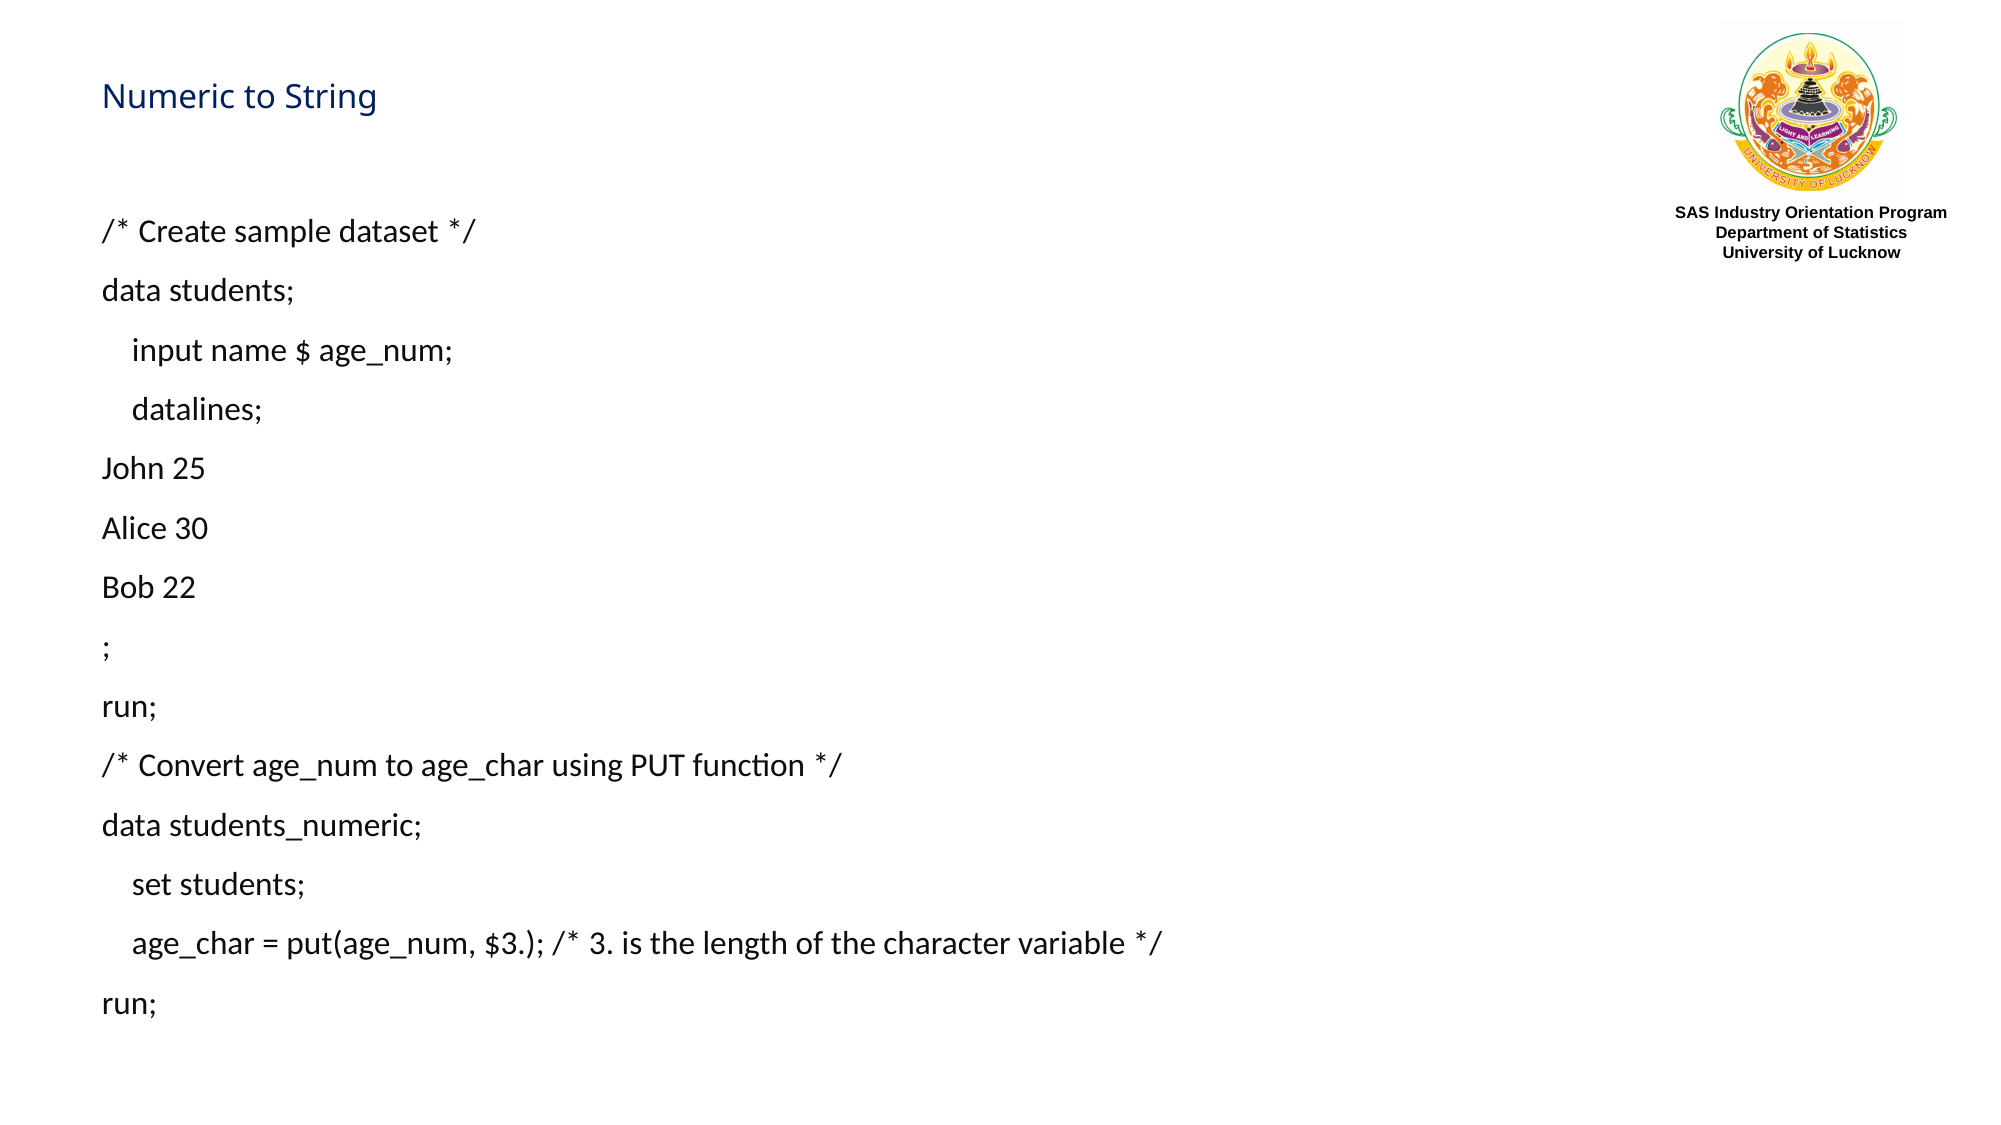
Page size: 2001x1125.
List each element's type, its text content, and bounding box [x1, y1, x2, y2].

picture [1719, 19, 1904, 199]
text_box Numeric to String [86, 67, 1596, 123]
text_box /* Create sample dataset */ data students; input name $ age_num; datalines; John 25 Alice 30 Bob 22 ; run; /* Convert age_num to age_char using PUT function */ data students_numeric; set students; age_char = put(age_num, $3.); /* 3. is the length of the character variable */ run; [87, 199, 1921, 1029]
